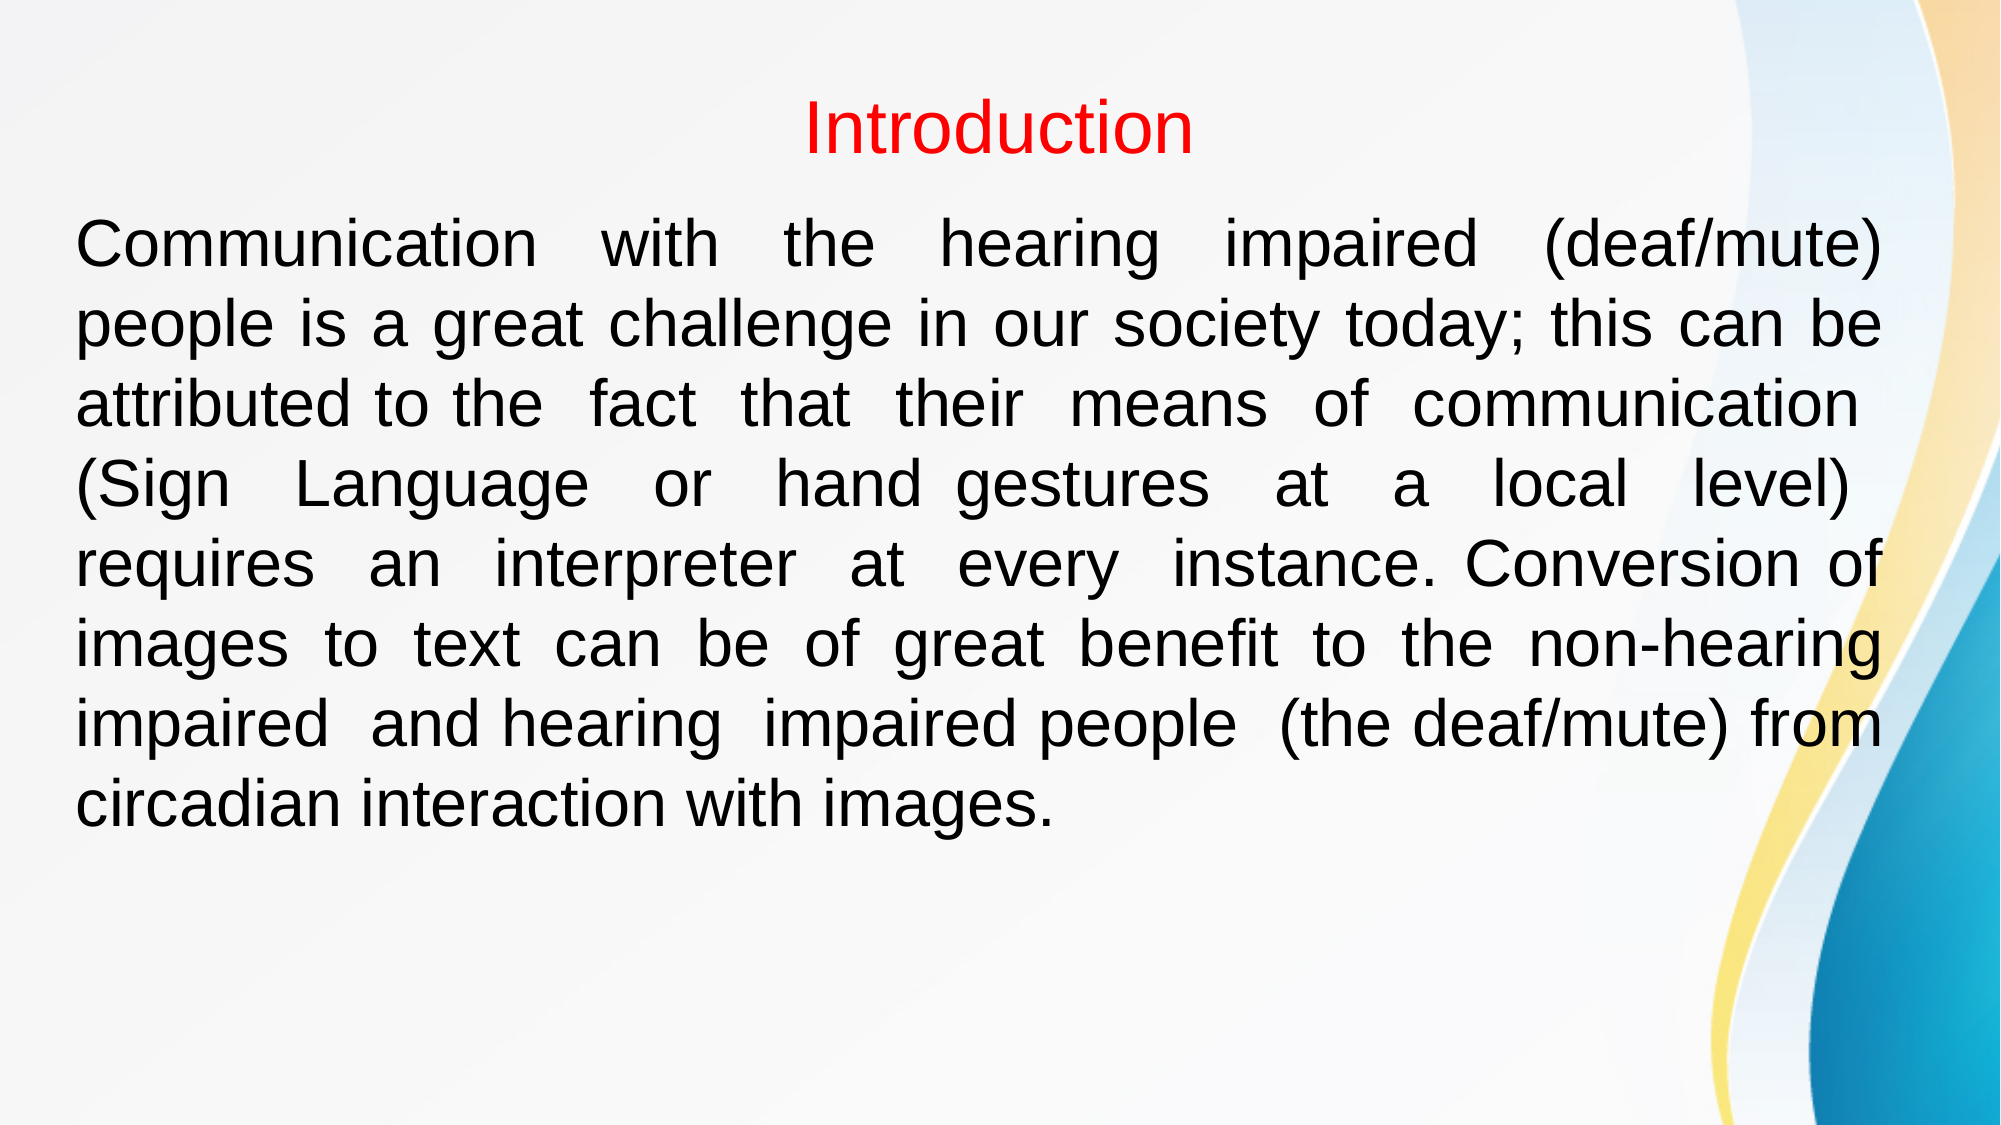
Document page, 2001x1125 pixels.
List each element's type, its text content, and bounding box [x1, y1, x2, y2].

picture [0, 0, 2001, 1125]
title Introduction [99, 30, 1901, 127]
list Communication with the hearing impaired (deaf/mute) people is a great challenge in our society today; this can be attributed to the fact that their means of communication (Sign Language or hand gestures at a local level) requires an interpreter at every instance. Conversion of images to text can be of great benefit to the non-hearing impaired and hearing impaired people (the deaf/mute) from circadian interaction with images. [60, 192, 1901, 1006]
